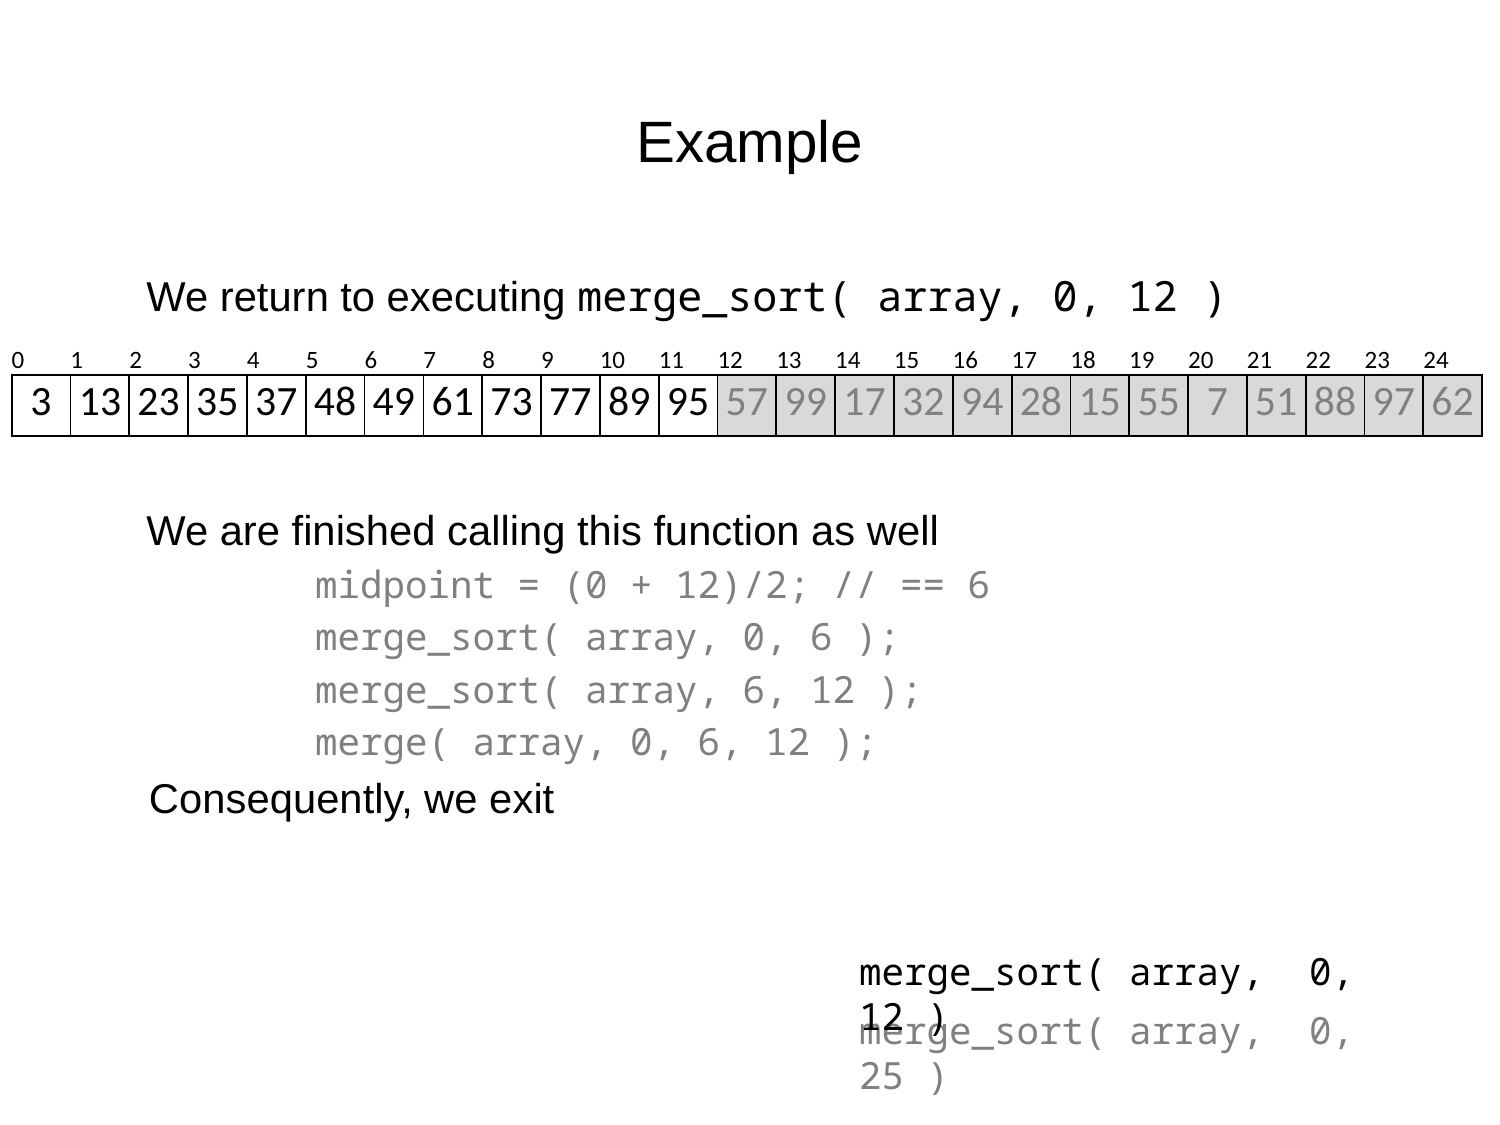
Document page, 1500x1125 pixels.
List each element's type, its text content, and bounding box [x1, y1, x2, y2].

table_cell 95 [660, 376, 717, 435]
table_header 15 [894, 350, 953, 374]
table_header 23 [1365, 350, 1423, 374]
table_cell 48 [307, 376, 364, 435]
table_header 6 [365, 350, 423, 374]
table_header 0 [12, 350, 71, 374]
table_header 1 [71, 350, 129, 374]
table_header 10 [600, 350, 659, 374]
table_header 9 [541, 350, 600, 374]
table_header 18 [1070, 350, 1129, 374]
table_header 17 [1012, 350, 1070, 374]
title Example [74, 44, 1426, 233]
table_header 20 [1188, 350, 1247, 374]
table_header 4 [247, 350, 306, 374]
table_cell 49 [365, 376, 423, 435]
table_header 5 [306, 350, 365, 374]
table_cell 73 [483, 376, 540, 435]
table_cell 3 [13, 376, 70, 435]
table_cell 77 [542, 376, 599, 435]
table_cell 88 [1307, 376, 1364, 435]
table_cell 37 [248, 376, 305, 435]
table_header 11 [659, 350, 718, 374]
table_header 3 [188, 350, 247, 374]
table_cell 7 [1189, 376, 1246, 435]
table_cell 57 [718, 376, 775, 435]
table_cell 62 [1424, 376, 1481, 435]
table_cell 23 [130, 376, 187, 435]
table_cell 35 [189, 376, 246, 435]
table_cell 51 [1248, 376, 1305, 435]
table_cell 99 [777, 376, 834, 435]
table_header 14 [835, 350, 894, 374]
table_header 2 [129, 350, 188, 374]
table_header 21 [1247, 350, 1306, 374]
table_cell 13 [71, 376, 128, 435]
table_cell 15 [1071, 376, 1128, 435]
text_box merge_sort( array, 0, 25 ) [844, 1046, 1436, 1105]
table_cell 32 [895, 376, 952, 435]
text_box merge_sort( array, 0, 12 ) [844, 940, 1436, 1046]
table_header 12 [718, 350, 776, 374]
table_header 24 [1423, 350, 1482, 374]
table_header 22 [1306, 350, 1365, 374]
table_cell 89 [601, 376, 658, 435]
table_cell 61 [424, 376, 481, 435]
table_cell 55 [1130, 376, 1187, 435]
table_header 16 [953, 350, 1012, 374]
table_cell 94 [954, 376, 1011, 435]
table_header 8 [482, 350, 541, 374]
table_cell 17 [836, 376, 893, 435]
table_cell 97 [1365, 376, 1422, 435]
table_header 19 [1129, 350, 1188, 374]
table_header 13 [776, 350, 835, 374]
table_header 7 [423, 350, 482, 374]
list We return to executing merge_sort( array, 0, 12 ) We are finished calling this function as well midpoint = (0 + 12)/2; // == 6 merge_sort( array, 0, 6 ); merge_sort( array, 6, 12 ); merge( array, 0, 6, 12 ); Consequently, we exit [74, 437, 1426, 1006]
table_cell 28 [1013, 376, 1070, 435]
list We return to executing merge_sort( array, 0, 12 ) We are finished calling this function as well midpoint = (0 + 12)/2; // == 6 merge_sort( array, 0, 6 ); merge_sort( array, 6, 12 ); merge( array, 0, 6, 12 ); Consequently, we exit [74, 262, 1426, 350]
